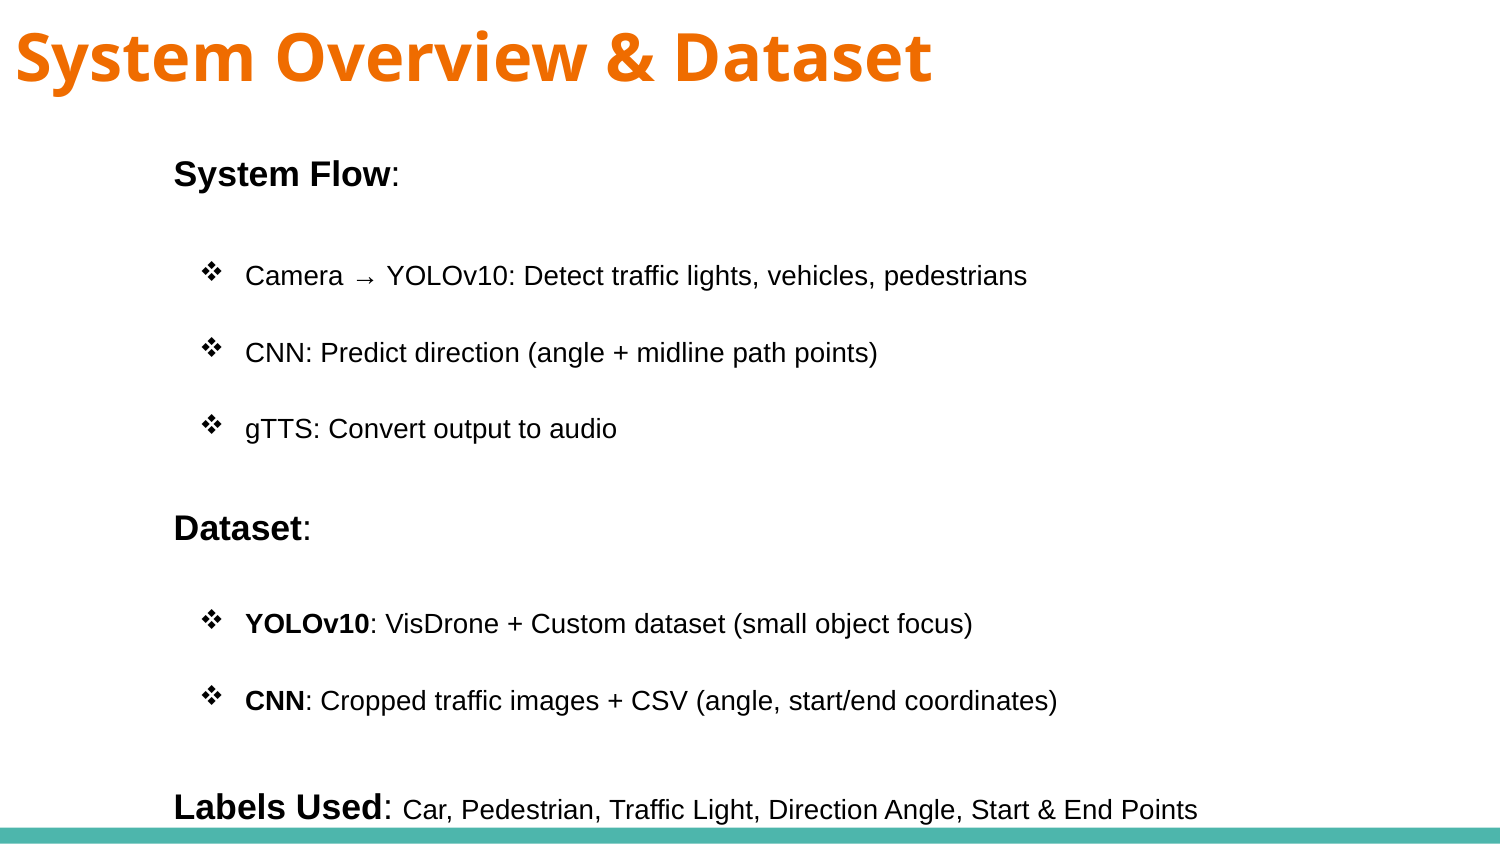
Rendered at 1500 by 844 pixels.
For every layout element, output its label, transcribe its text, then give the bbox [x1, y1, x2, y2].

list System Flow: Camera → YOLOv10: Detect traffic lights, vehicles, pedestrians CNN: Predict direction (angle + midline path points) gTTS: Convert output to audio Dataset: YOLOv10: VisDrone + Custom dataset (small object focus) CNN: Cropped traffic images + CSV (angle, start/end coordinates) Labels Used: Car, Pedestrian, Traffic Light, Direction Angle, Start & End Points [158, 129, 1342, 844]
title System Overview & Dataset [0, 0, 1366, 111]
